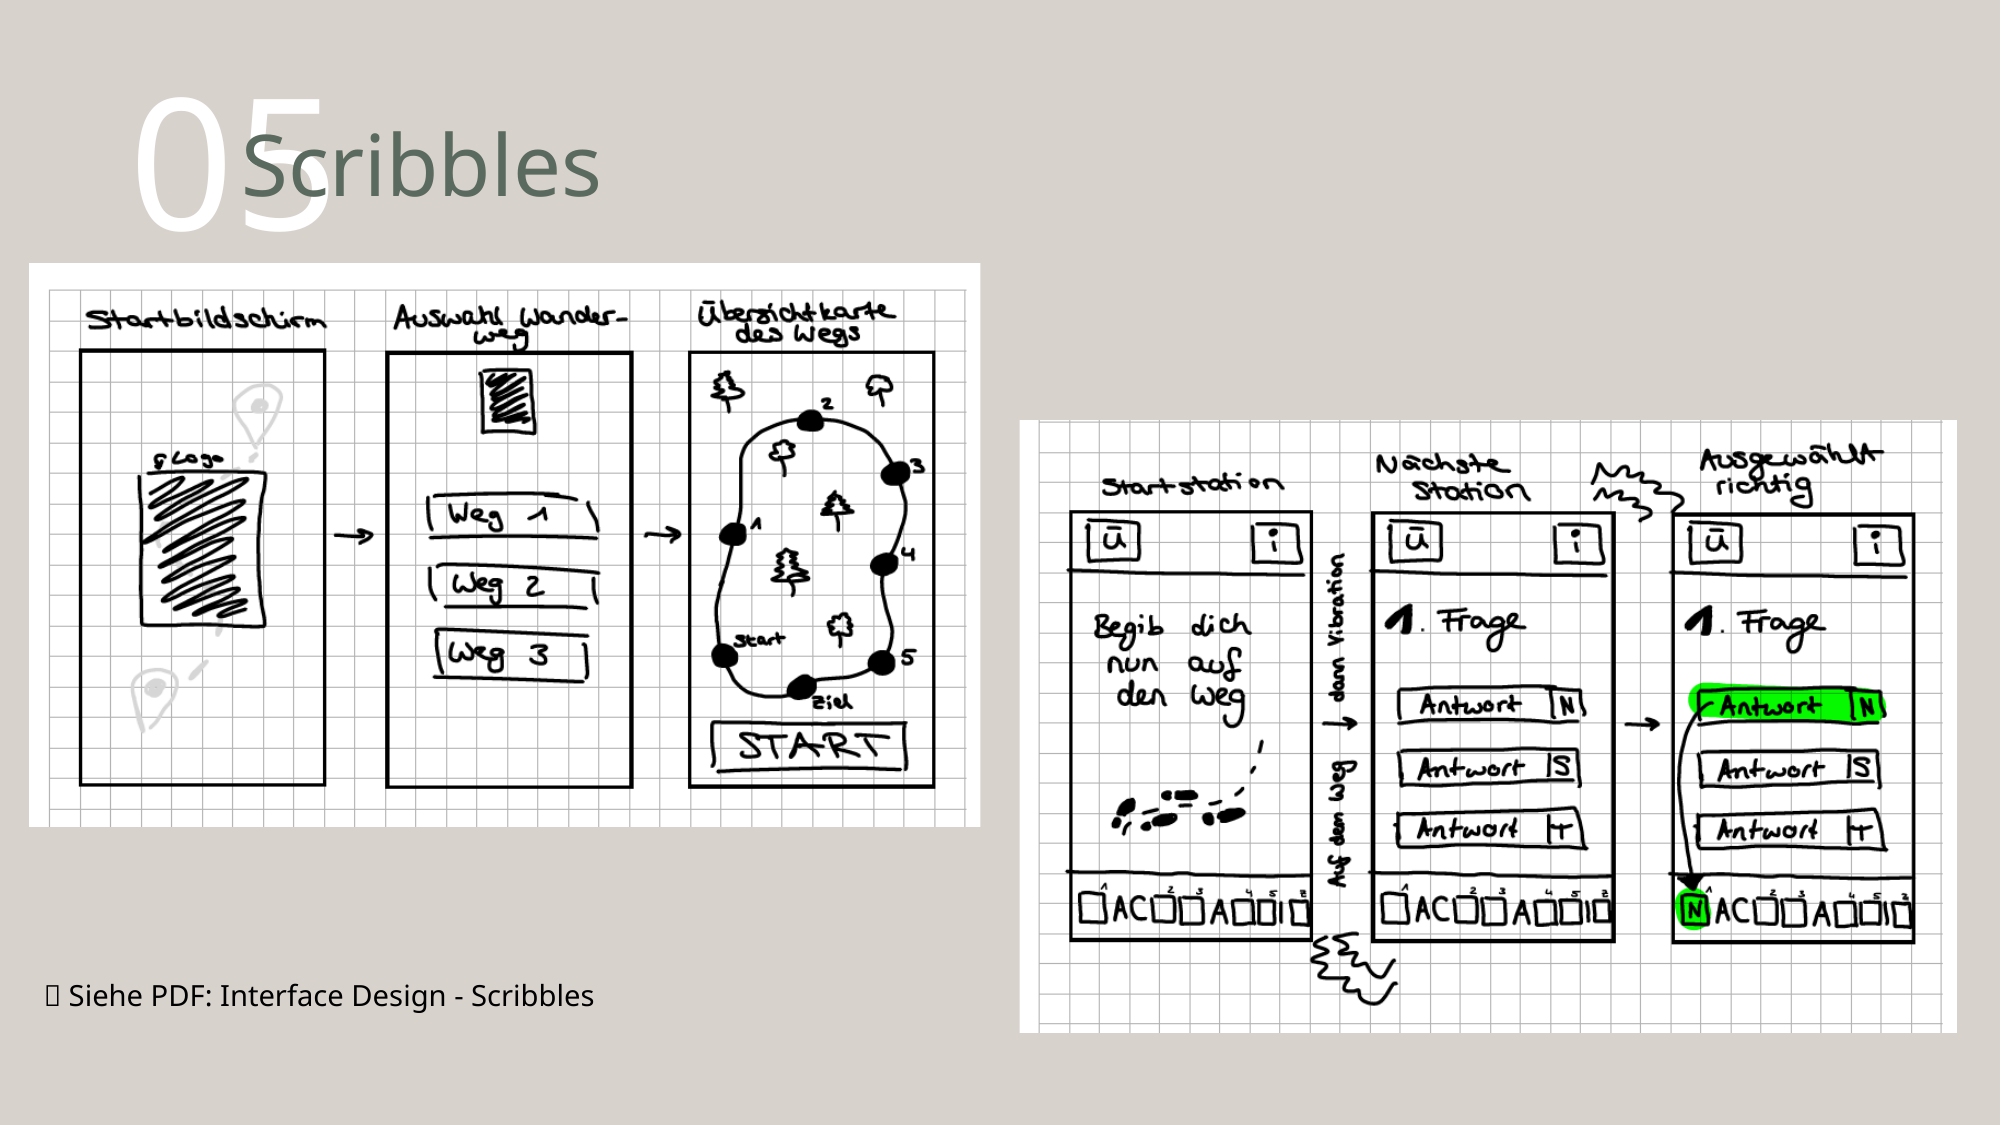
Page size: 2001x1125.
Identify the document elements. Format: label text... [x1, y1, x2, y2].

list 05 [114, 64, 505, 247]
picture [29, 263, 981, 827]
text_box [137, 343, 1134, 1065]
title Scribbles [226, 115, 1530, 223]
text_box  Siehe PDF: Interface Design - Scribbles [29, 952, 699, 1061]
picture [1019, 420, 1958, 1033]
